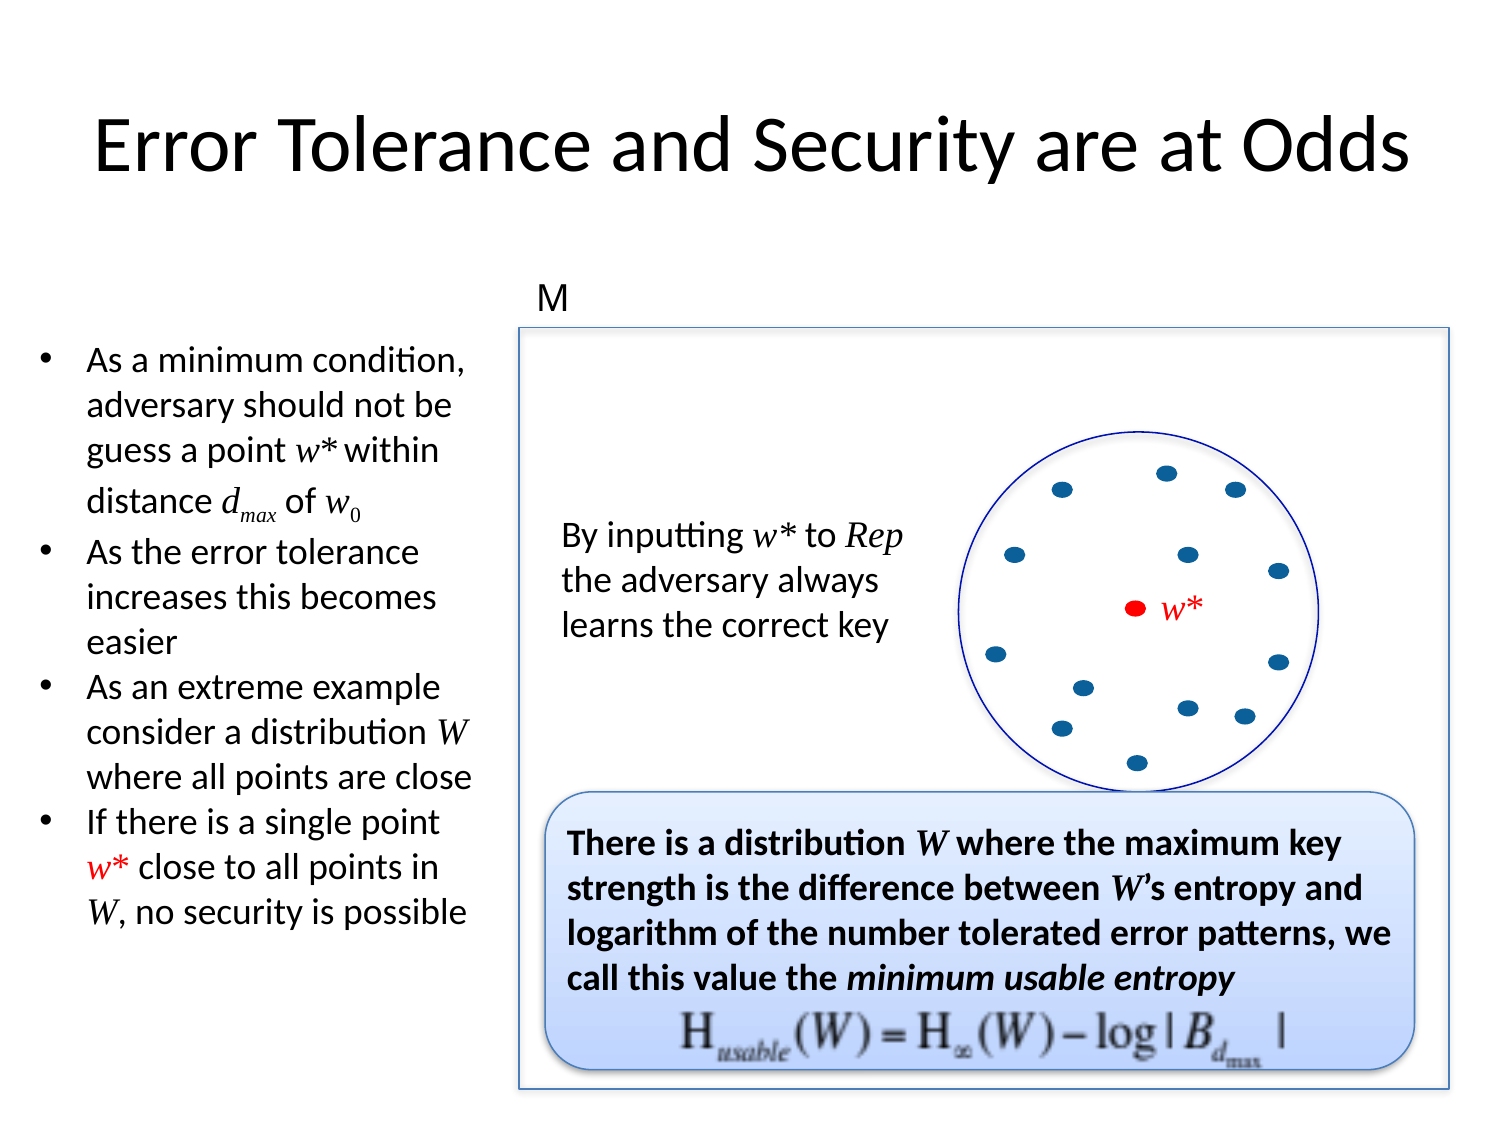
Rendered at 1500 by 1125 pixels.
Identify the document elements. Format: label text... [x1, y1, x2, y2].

text_box [1177, 546, 1199, 563]
title Error Tolerance and Security are at Odds [24, 45, 1483, 233]
text_box [1267, 562, 1290, 580]
text_box [1072, 680, 1095, 697]
text_box By inputting w* to Rep the adversary always learns the correct key [546, 502, 919, 653]
text_box [1124, 600, 1147, 617]
text_box As a minimum condition, adversary should not be guess a point w* within distance dmax of w0 As the error tolerance increases this becomes easier As an extreme example consider a distribution W where all points are close If there is a single point w* close to all points in W, no security is possible [24, 327, 497, 940]
text_box [1126, 755, 1148, 772]
text_box [1051, 481, 1073, 498]
text_box [1267, 654, 1290, 671]
text_box [957, 431, 1320, 789]
text_box [1003, 546, 1026, 563]
text_box [518, 327, 1450, 1090]
text_box [1051, 720, 1073, 737]
text_box [1234, 708, 1256, 725]
text_box [1177, 700, 1199, 717]
text_box There is a distribution W where the maximum key strength is the difference between W’s entropy and logarithm of the number tolerated error patterns, we call this value the minimum usable entropy [544, 791, 1416, 1071]
text_box [1224, 481, 1247, 498]
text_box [673, 1000, 1291, 1074]
text_box [985, 646, 1007, 663]
text_box w* [1145, 575, 1220, 635]
text_box M [521, 266, 585, 327]
text_box [1156, 465, 1178, 482]
